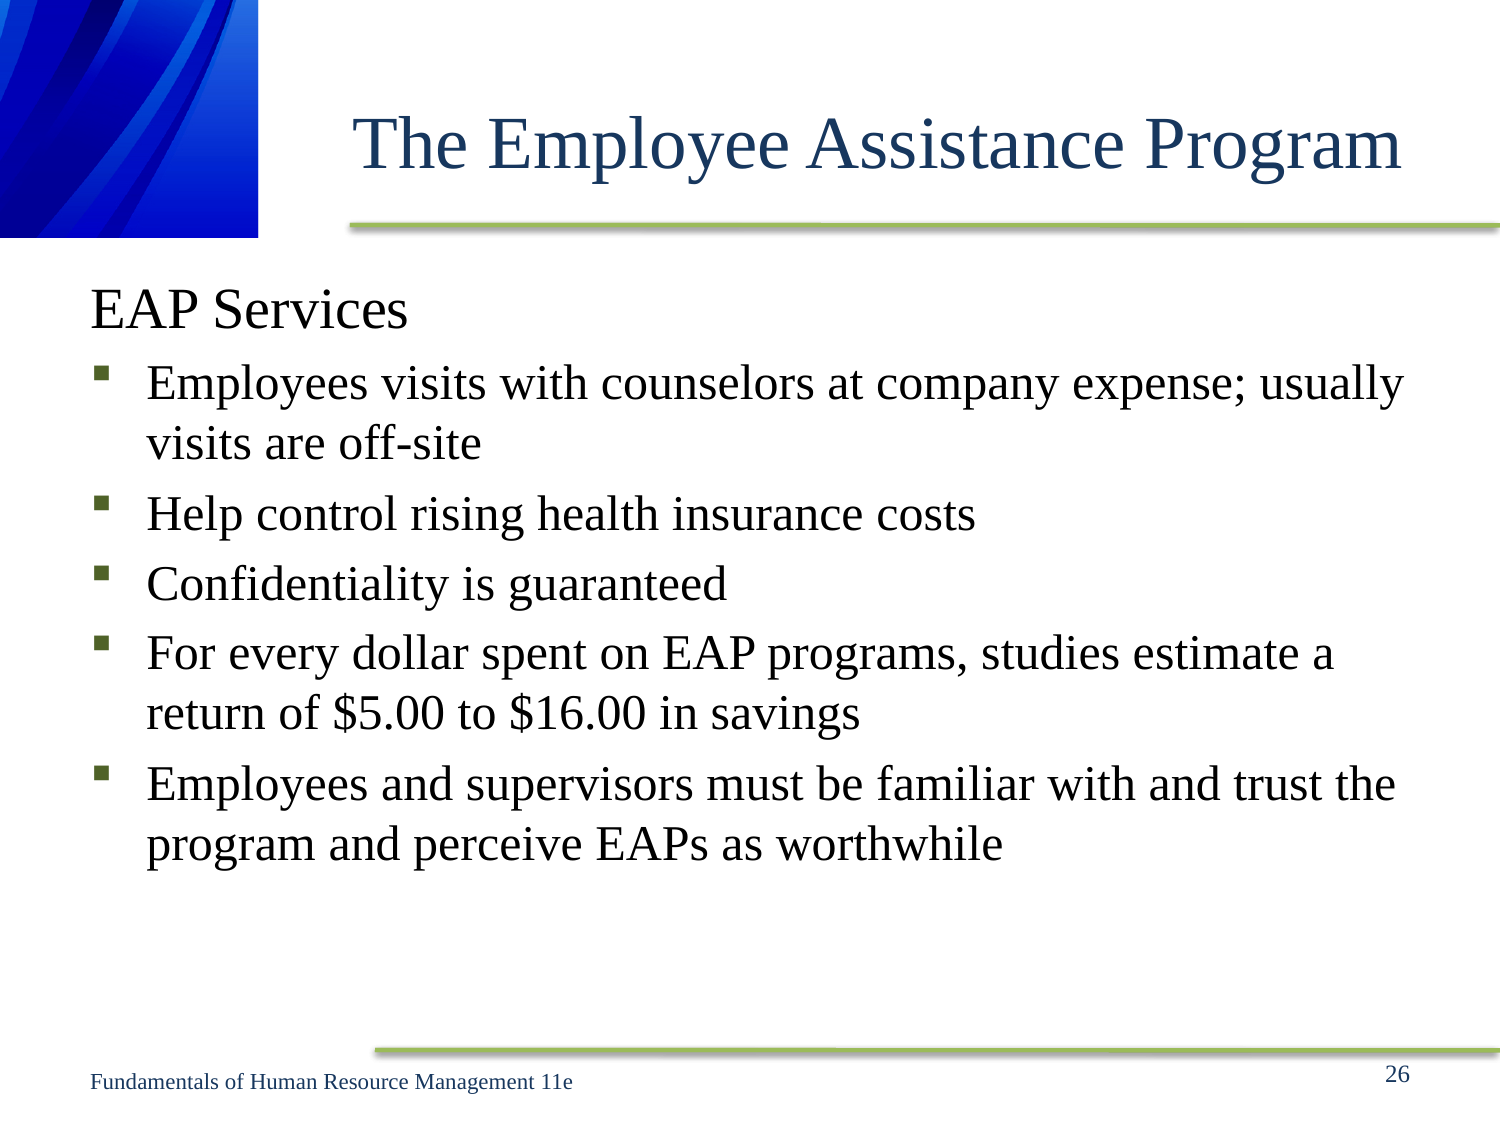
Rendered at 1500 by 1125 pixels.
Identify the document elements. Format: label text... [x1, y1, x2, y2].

picture [0, 0, 259, 238]
list EAP Services Employees visits with counselors at company expense; usually visits are off-site Help control rising health insurance costs Confidentiality is guaranteed For every dollar spent on EAP programs, studies estimate a return of $5.00 to $16.00 in savings Employees and supervisors must be familiar with and trust the program and perceive EAPs as worthwhile [74, 262, 1426, 1006]
slide_number 26 [1074, 1042, 1425, 1103]
title The Employee Assistance Program [337, 44, 1426, 233]
footer Fundamentals of Human Resource Management 11e [75, 1050, 638, 1110]
